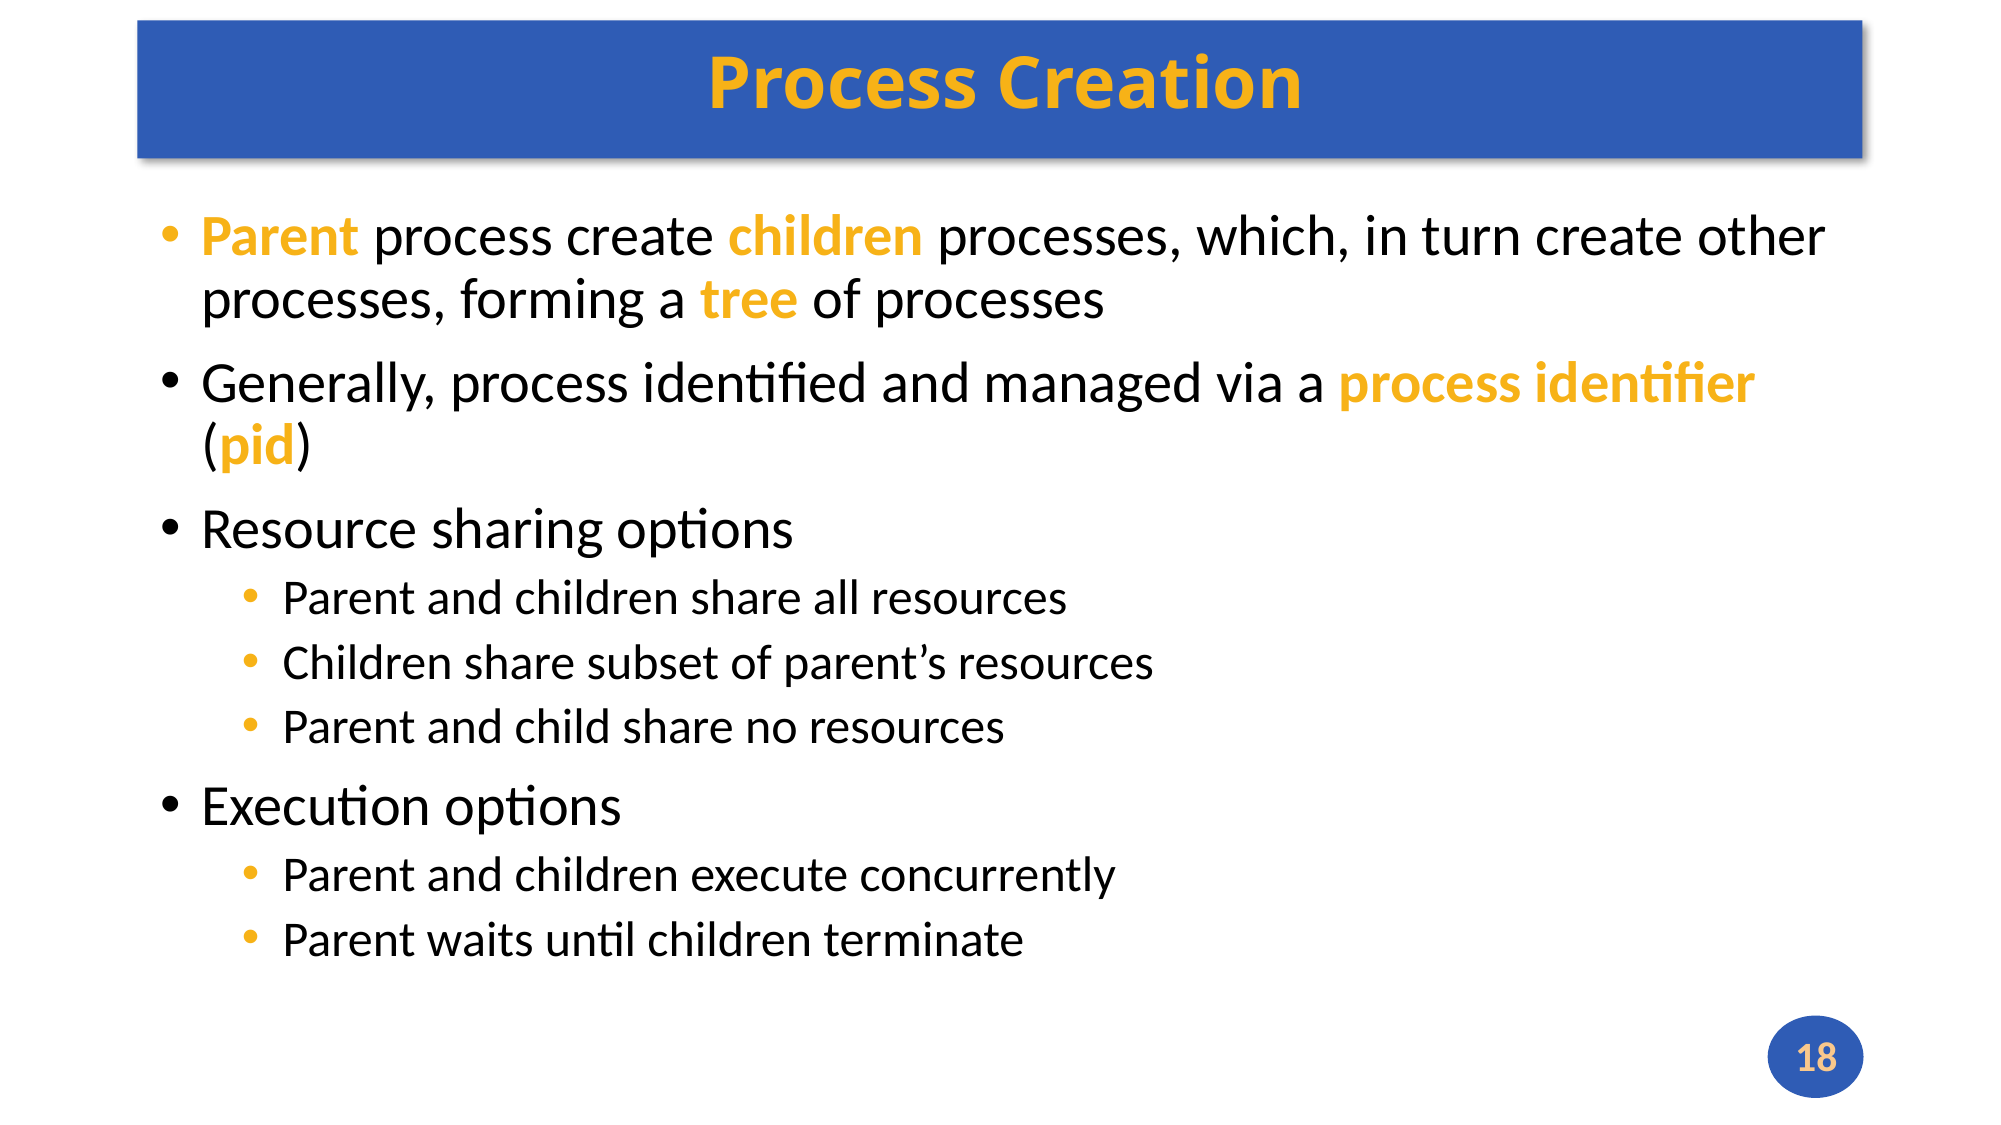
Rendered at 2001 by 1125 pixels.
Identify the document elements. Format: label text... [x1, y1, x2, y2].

title Process Creation [99, 32, 1900, 128]
list Parent process create children processes, which, in turn create other processes, forming a tree of processes Generally, process identified and managed via a process identifier (pid) Resource sharing options Parent and children share all resources Children share subset of parent’s resources Parent and child share no resources Execution options Parent and children execute concurrently Parent waits until children terminate [145, 197, 1863, 1082]
slide_number 18 [1767, 1015, 1866, 1095]
